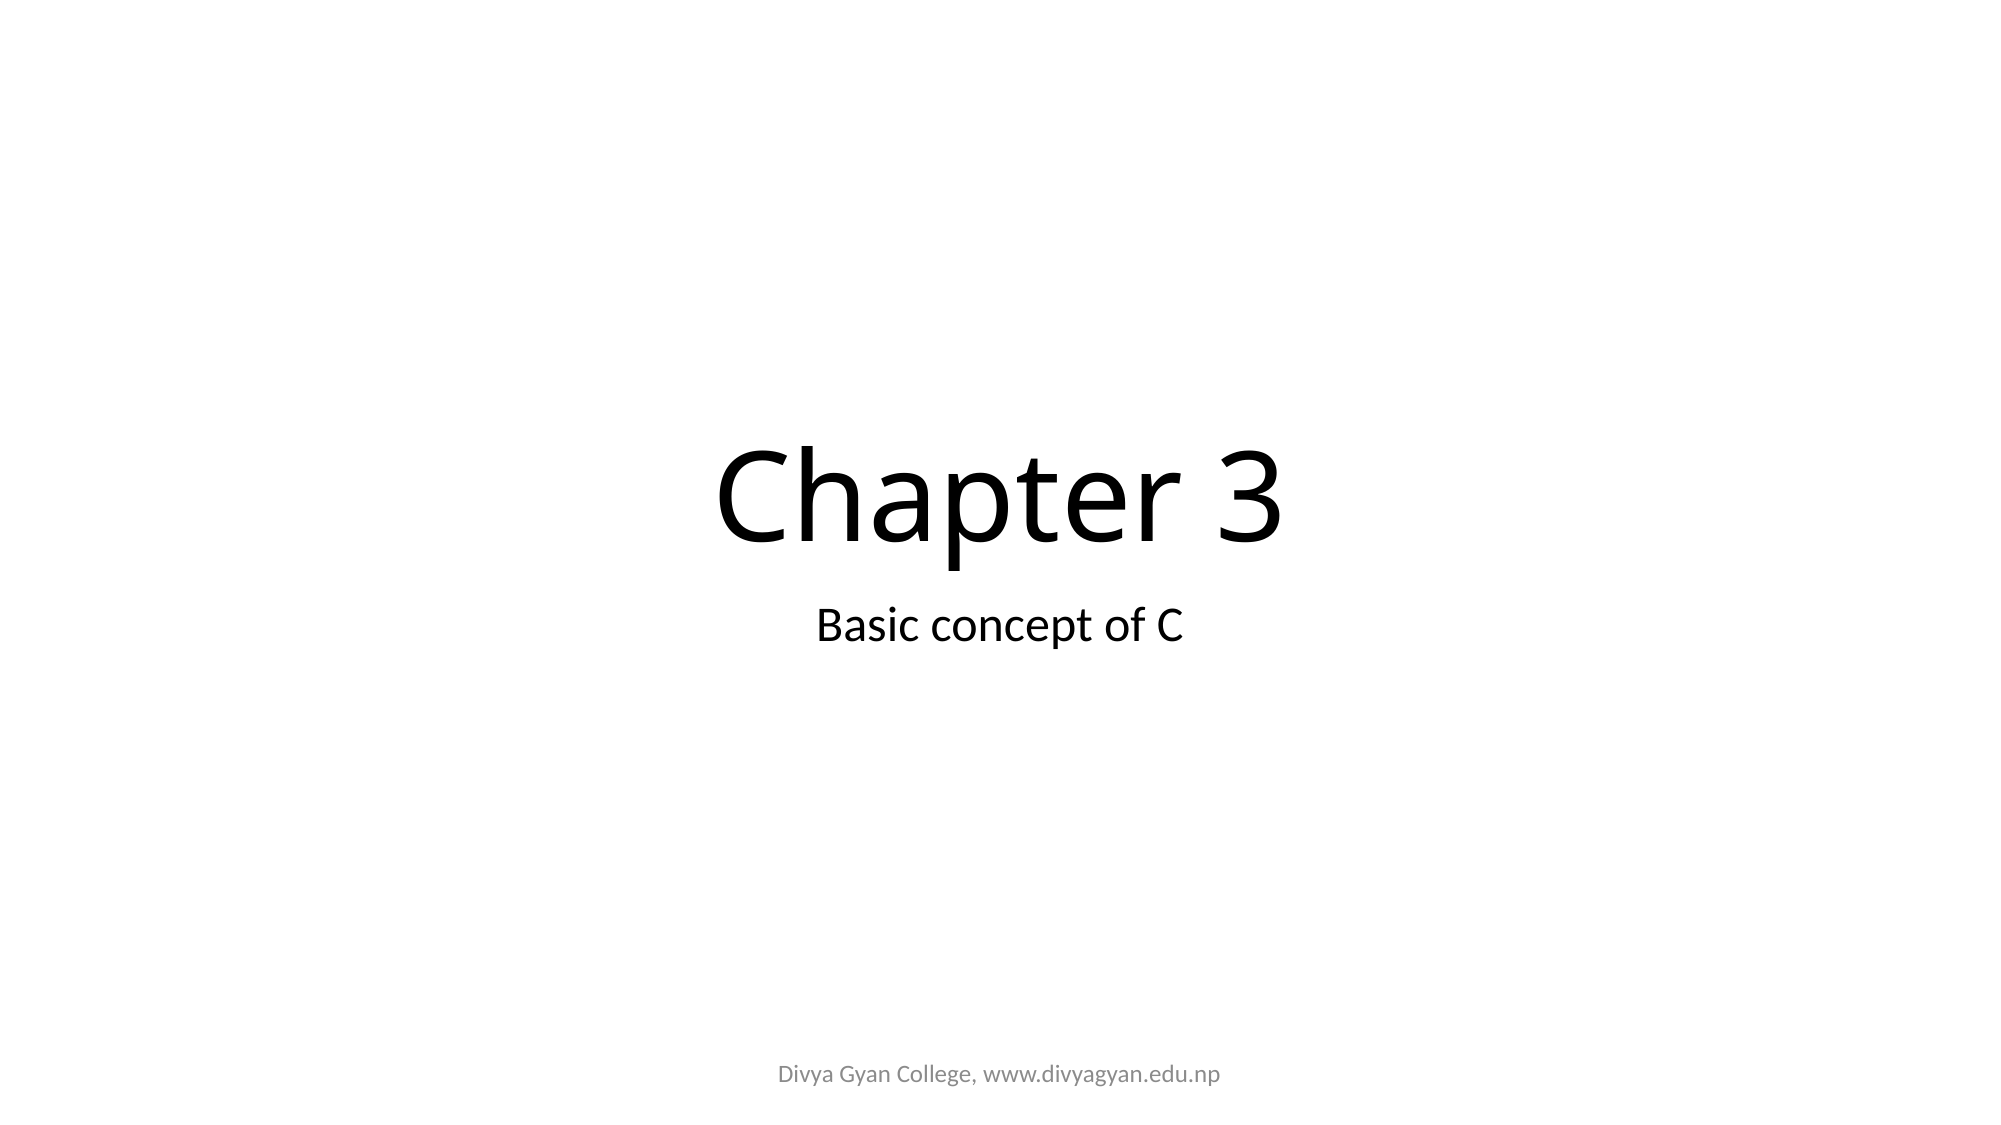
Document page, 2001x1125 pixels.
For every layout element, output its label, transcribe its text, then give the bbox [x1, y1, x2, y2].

subtitle Basic concept of C [249, 590, 1750, 863]
title Chapter 3 [249, 184, 1750, 576]
footer Divya Gyan College, www.divyagyan.edu.np [662, 1042, 1338, 1103]
